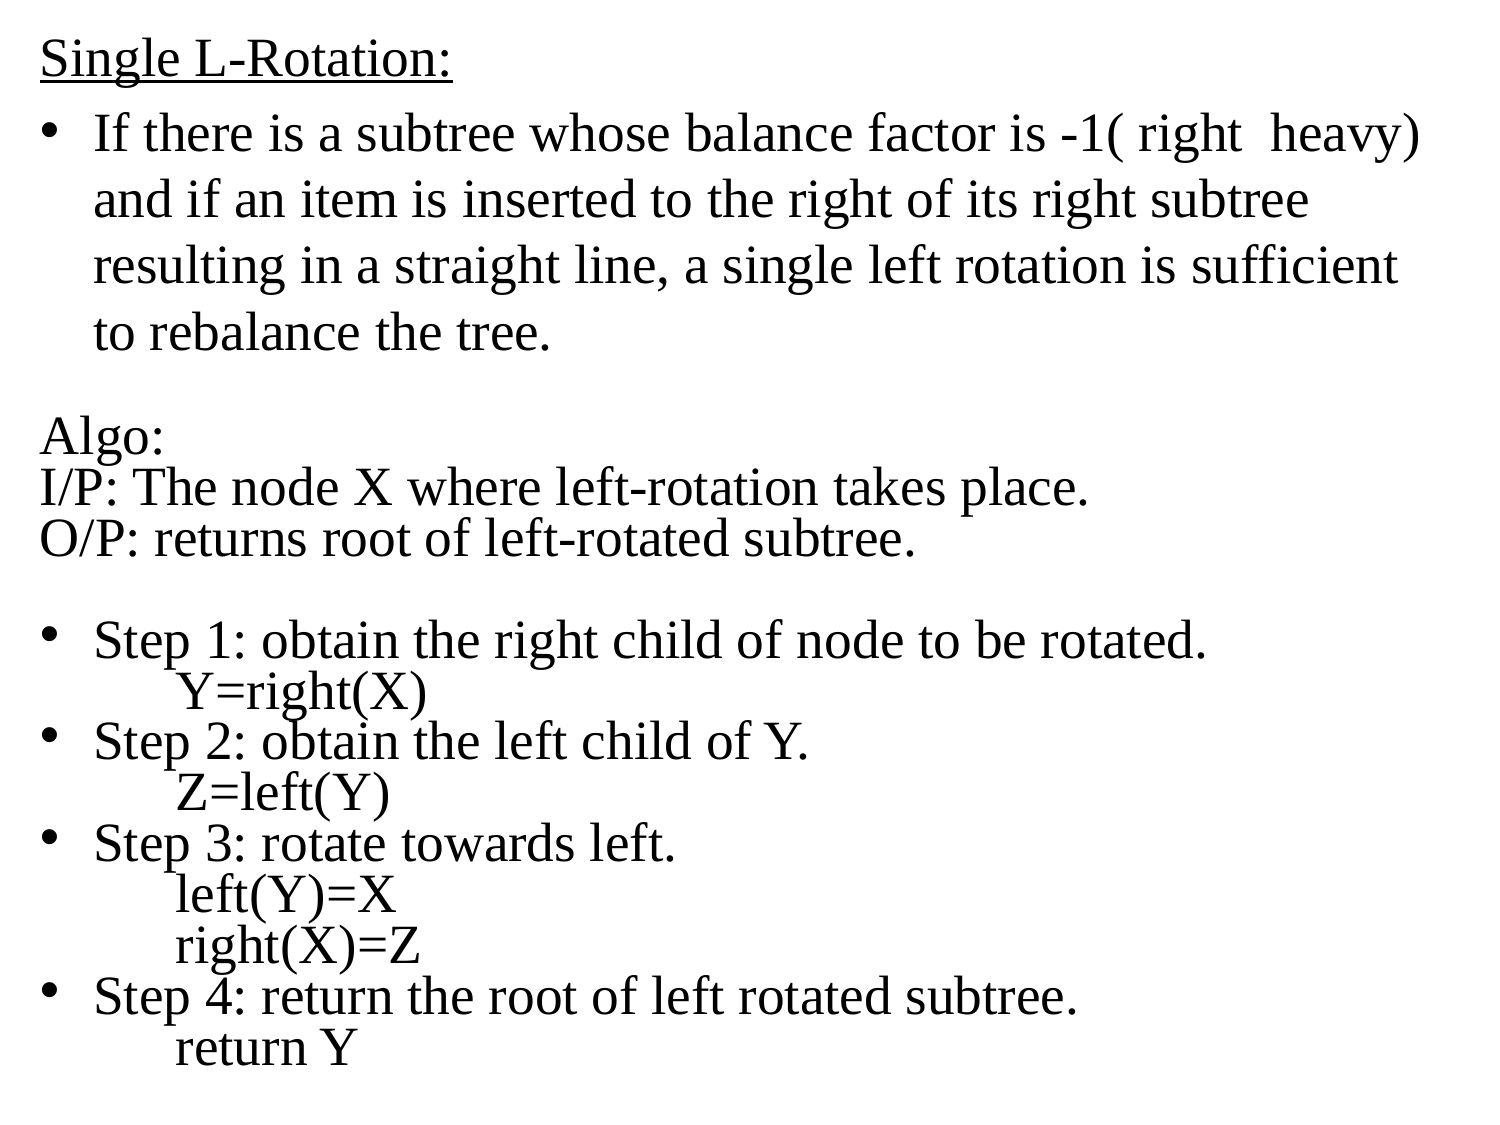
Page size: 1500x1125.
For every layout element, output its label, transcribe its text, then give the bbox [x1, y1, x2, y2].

list Single L-Rotation: If there is a subtree whose balance factor is -1( right heavy) and if an item is inserted to the right of its right subtree resulting in a straight line, a single left rotation is sufficient to rebalance the tree. Algo: I/P: The node X where left-rotation takes place. O/P: returns root of left-rotated subtree. Step 1: obtain the right child of node to be rotated. Y=right(X) Step 2: obtain the left child of Y. Z=left(Y) Step 3: rotate towards left. left(Y)=X right(X)=Z Step 4: return the root of left rotated subtree. return Y [24, 37, 1463, 1088]
